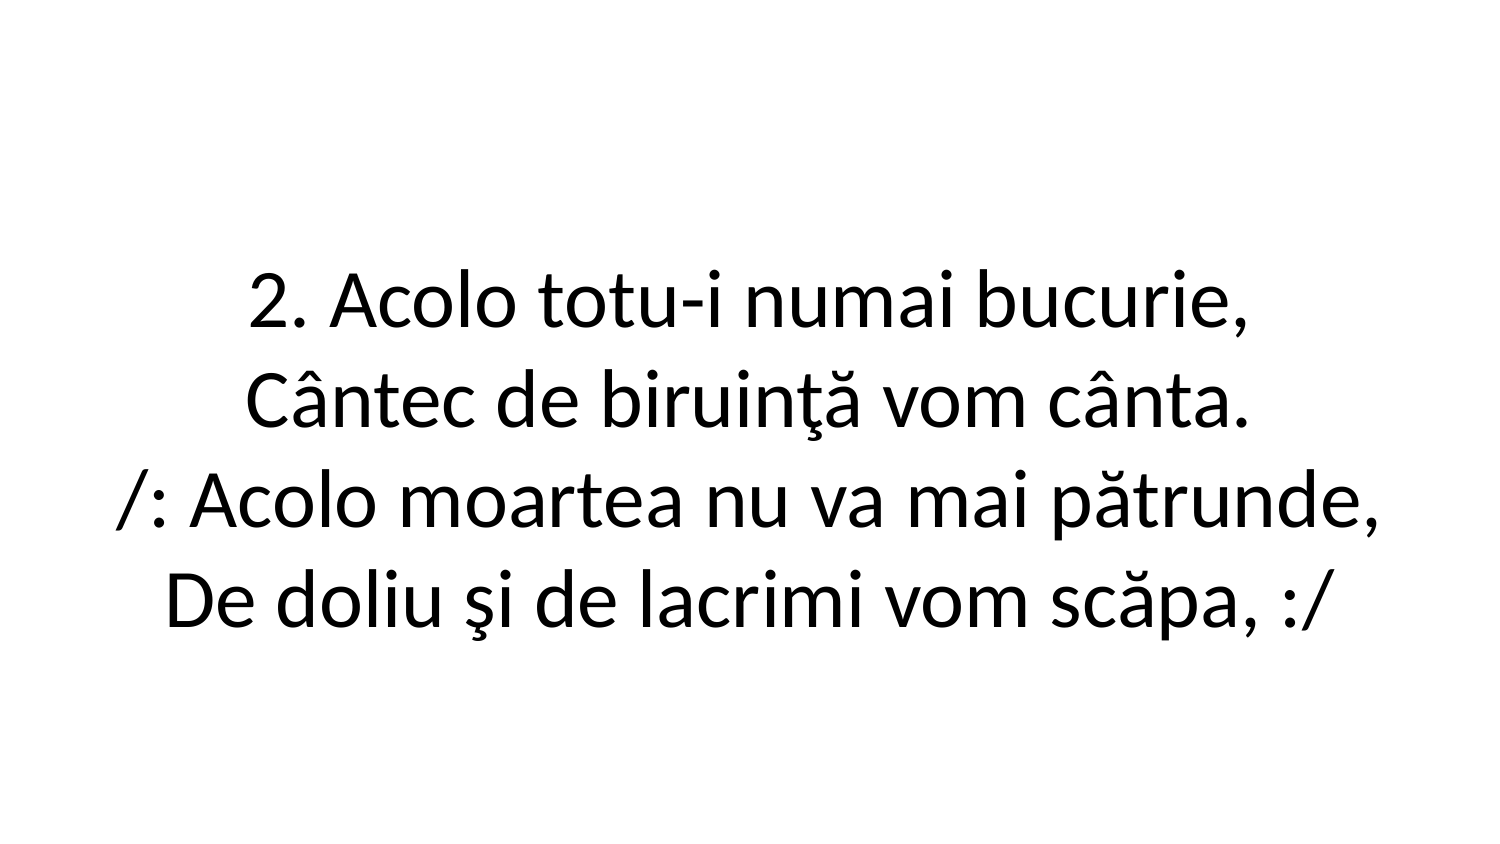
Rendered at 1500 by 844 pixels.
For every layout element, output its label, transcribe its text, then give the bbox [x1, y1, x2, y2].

text_box 2. Acolo totu-i numai bucurie, Cântec de biruinţă vom cânta. /: Acolo moartea nu va mai pătrunde, De doliu şi de lacrimi vom scăpa, :/ [101, 192, 1399, 652]
